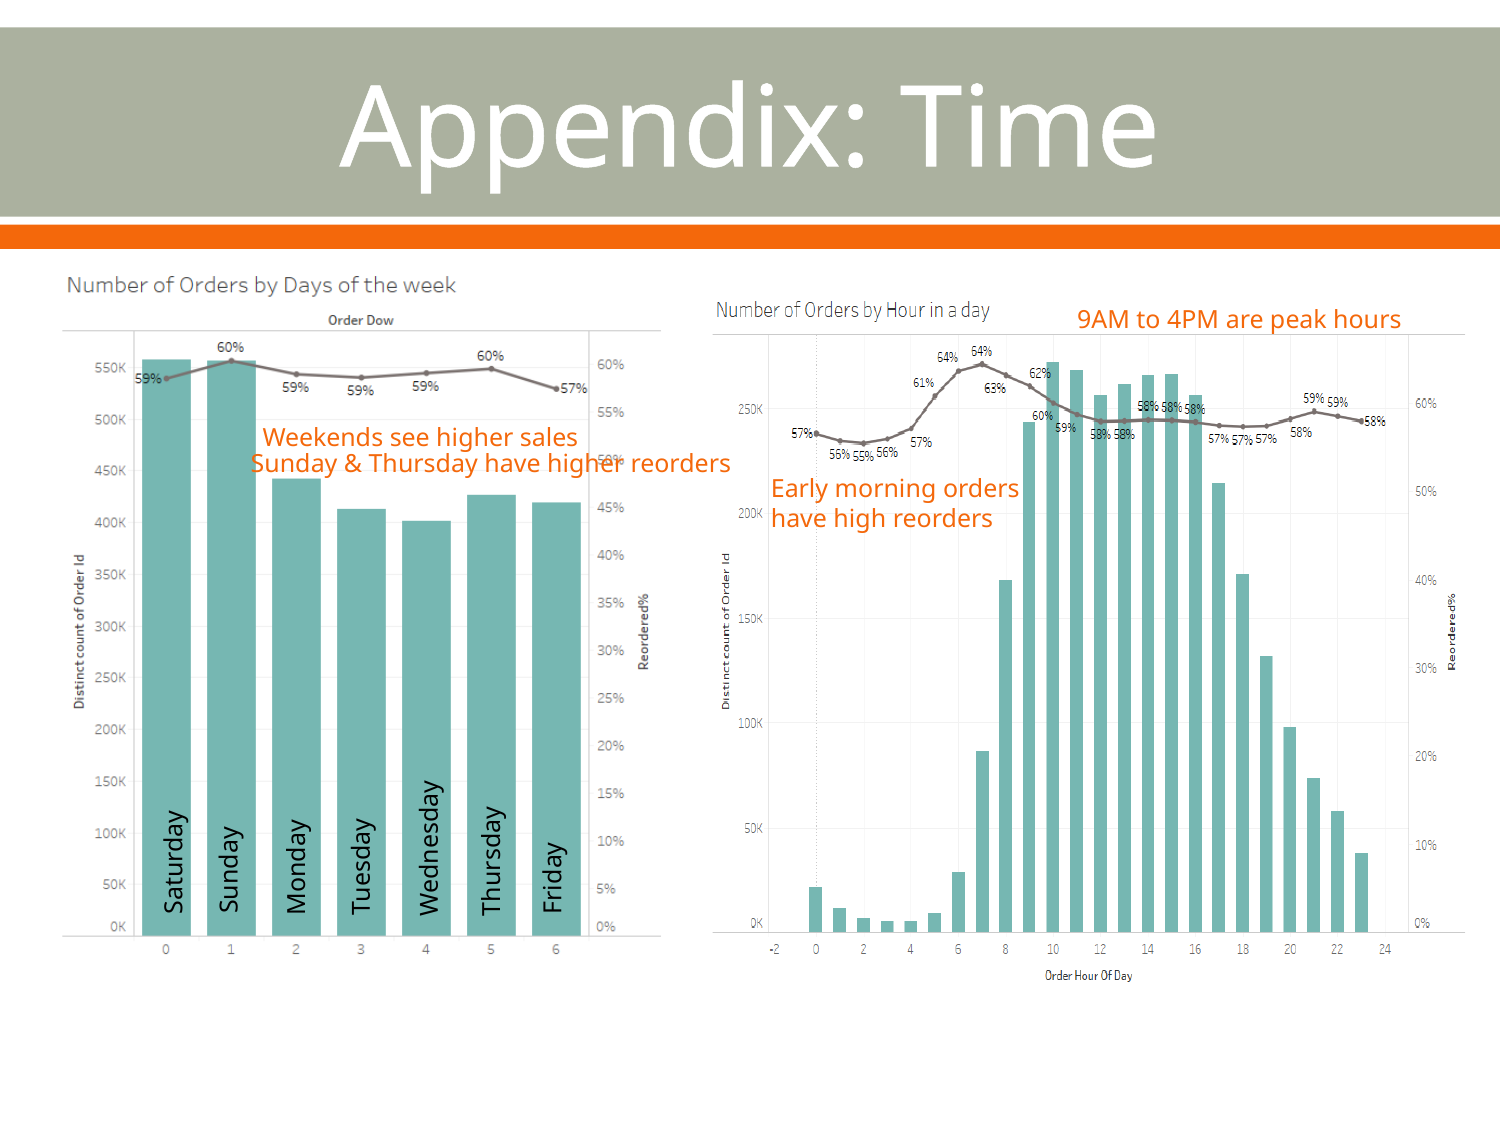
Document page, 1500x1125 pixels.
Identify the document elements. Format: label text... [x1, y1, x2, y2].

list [62, 262, 663, 963]
picture [712, 287, 1466, 1001]
text_box Sunday & Thursday have higher reorders [672, 439, 707, 485]
title Appendix: Time [75, 29, 1425, 213]
